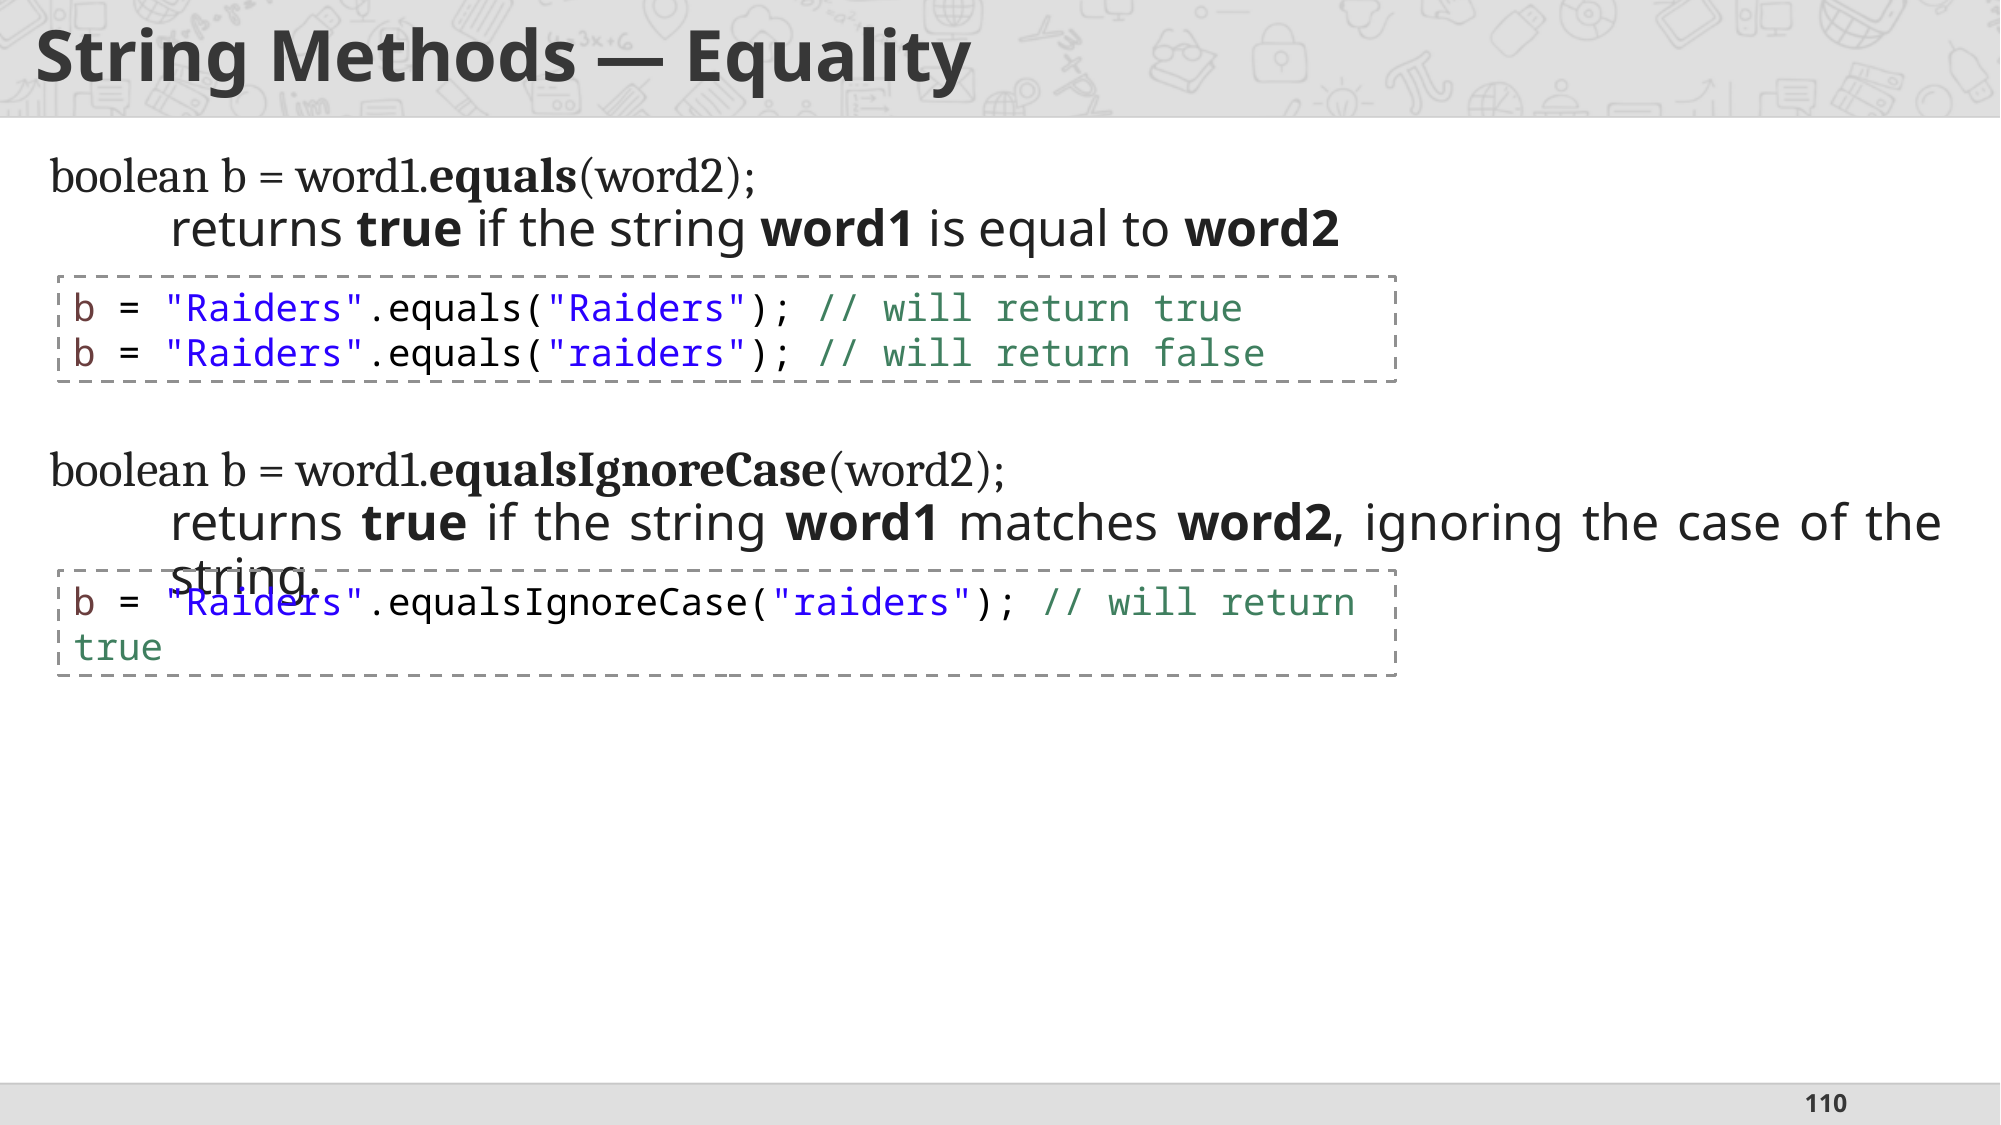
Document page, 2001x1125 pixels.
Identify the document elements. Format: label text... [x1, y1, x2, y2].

text_box b = "Raiders".equals("Raiders"); // will return true b = "Raiders".equals("raiders"); // will return false [58, 276, 1396, 382]
list boolean b = word1.equals(word2); returns true if the string word1 is equal to word2 boolean b = word1.equalsIgnoreCase(word2); returns true if the string word1 matches word2, ignoring the case of the string. [33, 141, 1959, 1016]
text_box b = "Raiders".equalsIgnoreCase("raiders"); // will return true [58, 570, 1396, 676]
title String Methods — Equality [0, 0, 2000, 117]
